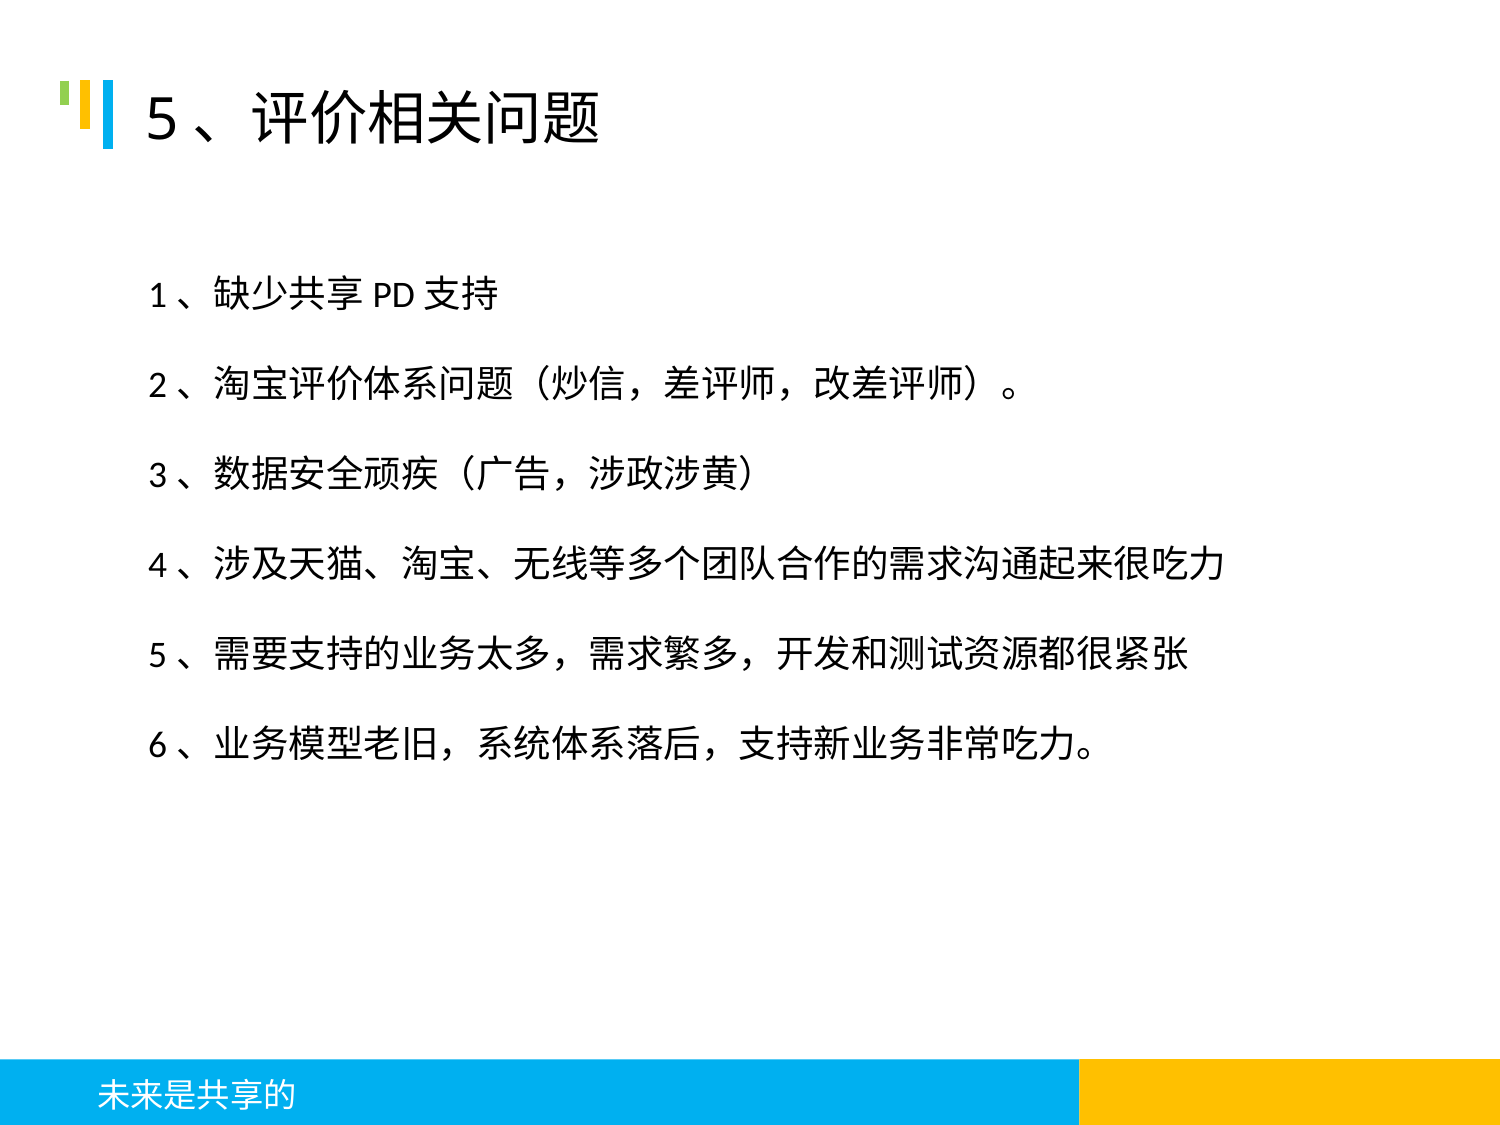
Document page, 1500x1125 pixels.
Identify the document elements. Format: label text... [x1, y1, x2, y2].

title 5、评价相关问题 [137, 51, 1251, 181]
text_box [1082, 1059, 1500, 1125]
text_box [0, 1059, 1080, 1125]
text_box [64, 80, 109, 150]
text_box 1、缺少共享PD支持 2、淘宝评价体系问题（炒信，差评师，改差评师）。 3、数据安全顽疾（广告，涉政涉黄） 4、涉及天猫、淘宝、无线等多个团队合作的需求沟通起来很吃力 5、需要支持的业务太多，需求繁多，开发和测试资源都很紧张 6、业务模型老旧，系统体系落后，支持新业务非常吃力。 [140, 262, 1234, 773]
